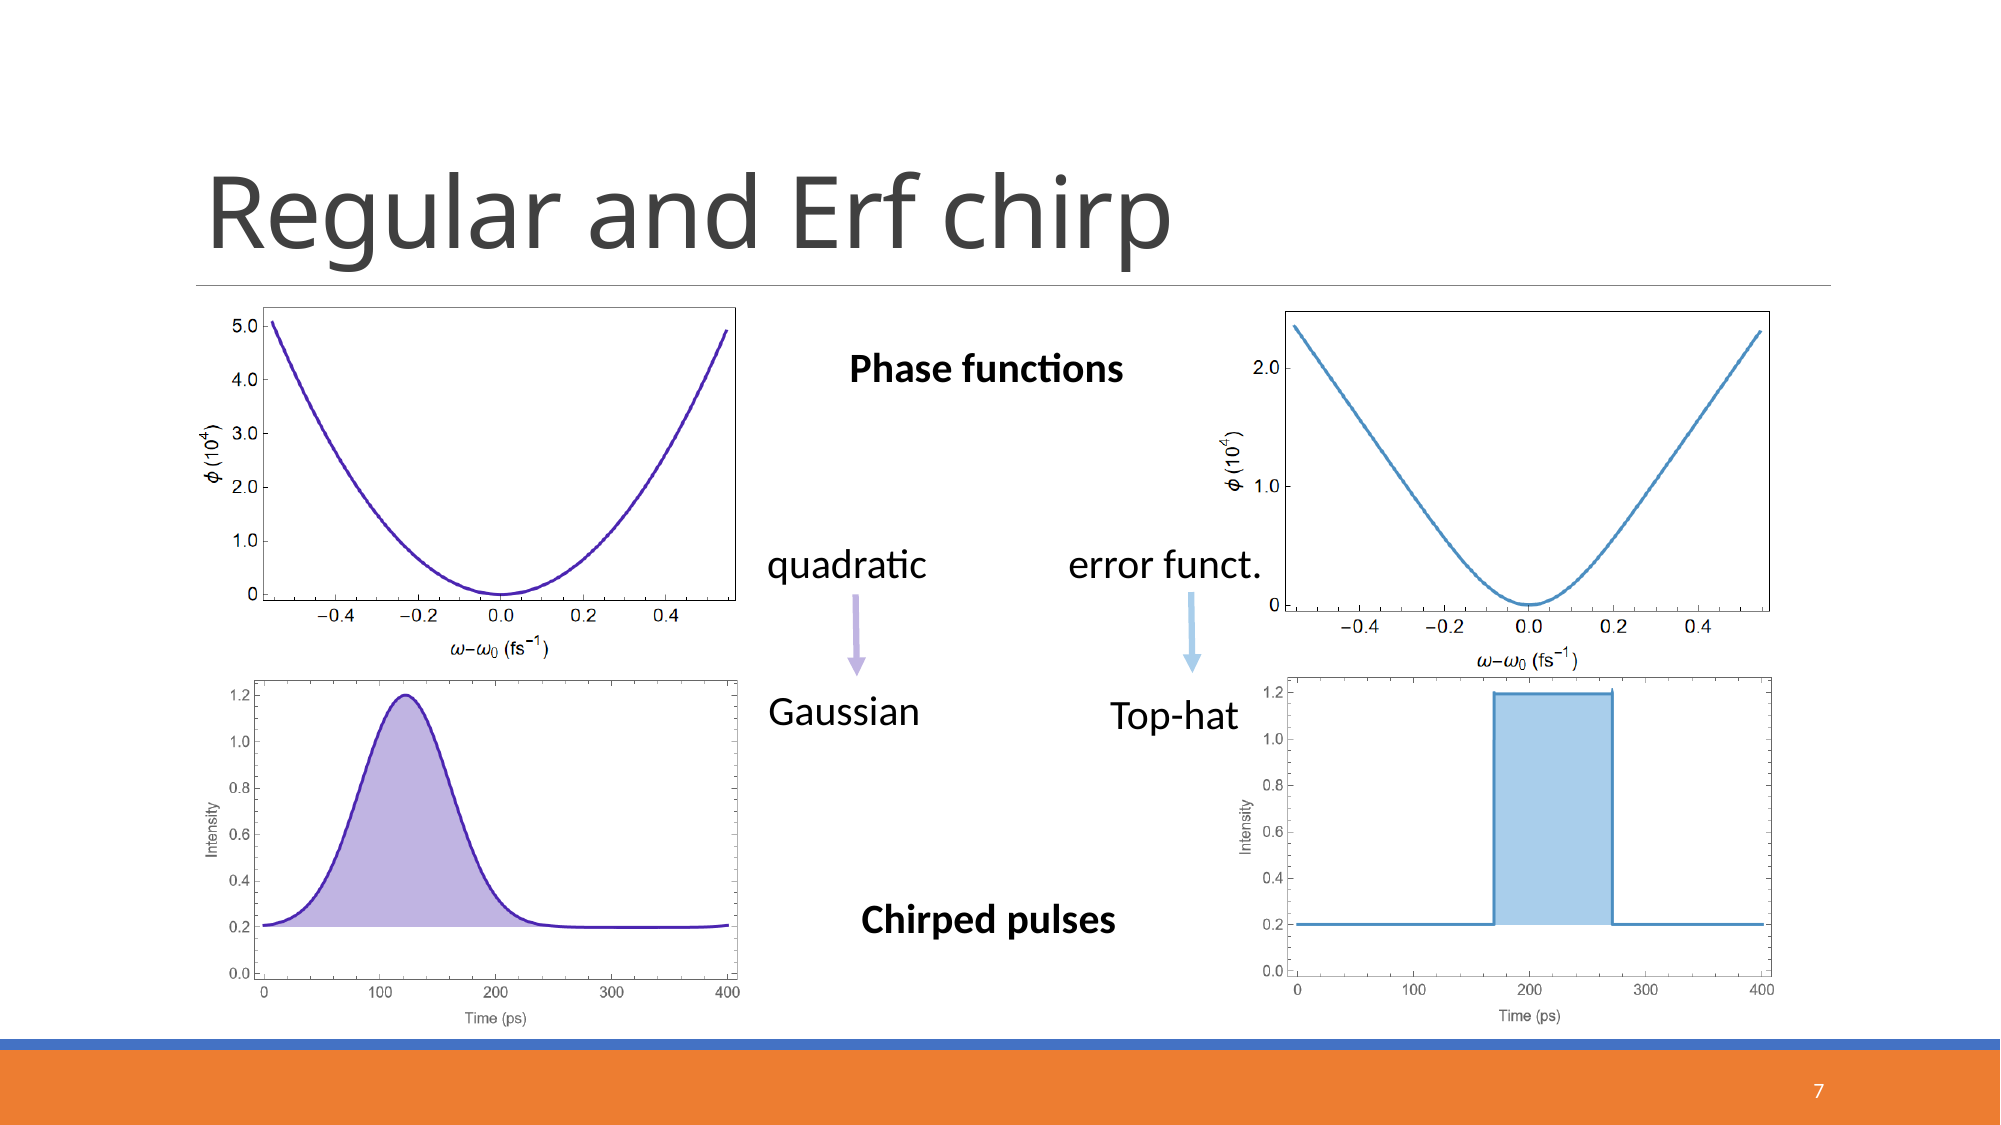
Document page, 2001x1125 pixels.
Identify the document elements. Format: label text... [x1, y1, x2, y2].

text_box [854, 594, 858, 677]
text_box error funct. [1040, 529, 1211, 595]
slide_number 7 [1624, 1059, 1840, 1120]
text_box Gaussian [764, 676, 961, 742]
text_box Top-hat [1056, 680, 1228, 745]
picture [195, 296, 756, 1034]
title Regular and Erf chirp [189, 139, 1840, 277]
text_box quadratic [764, 529, 959, 595]
picture [1213, 295, 1792, 1034]
text_box Chirped pulses [846, 884, 1206, 950]
text_box Phase functions [834, 333, 1194, 399]
